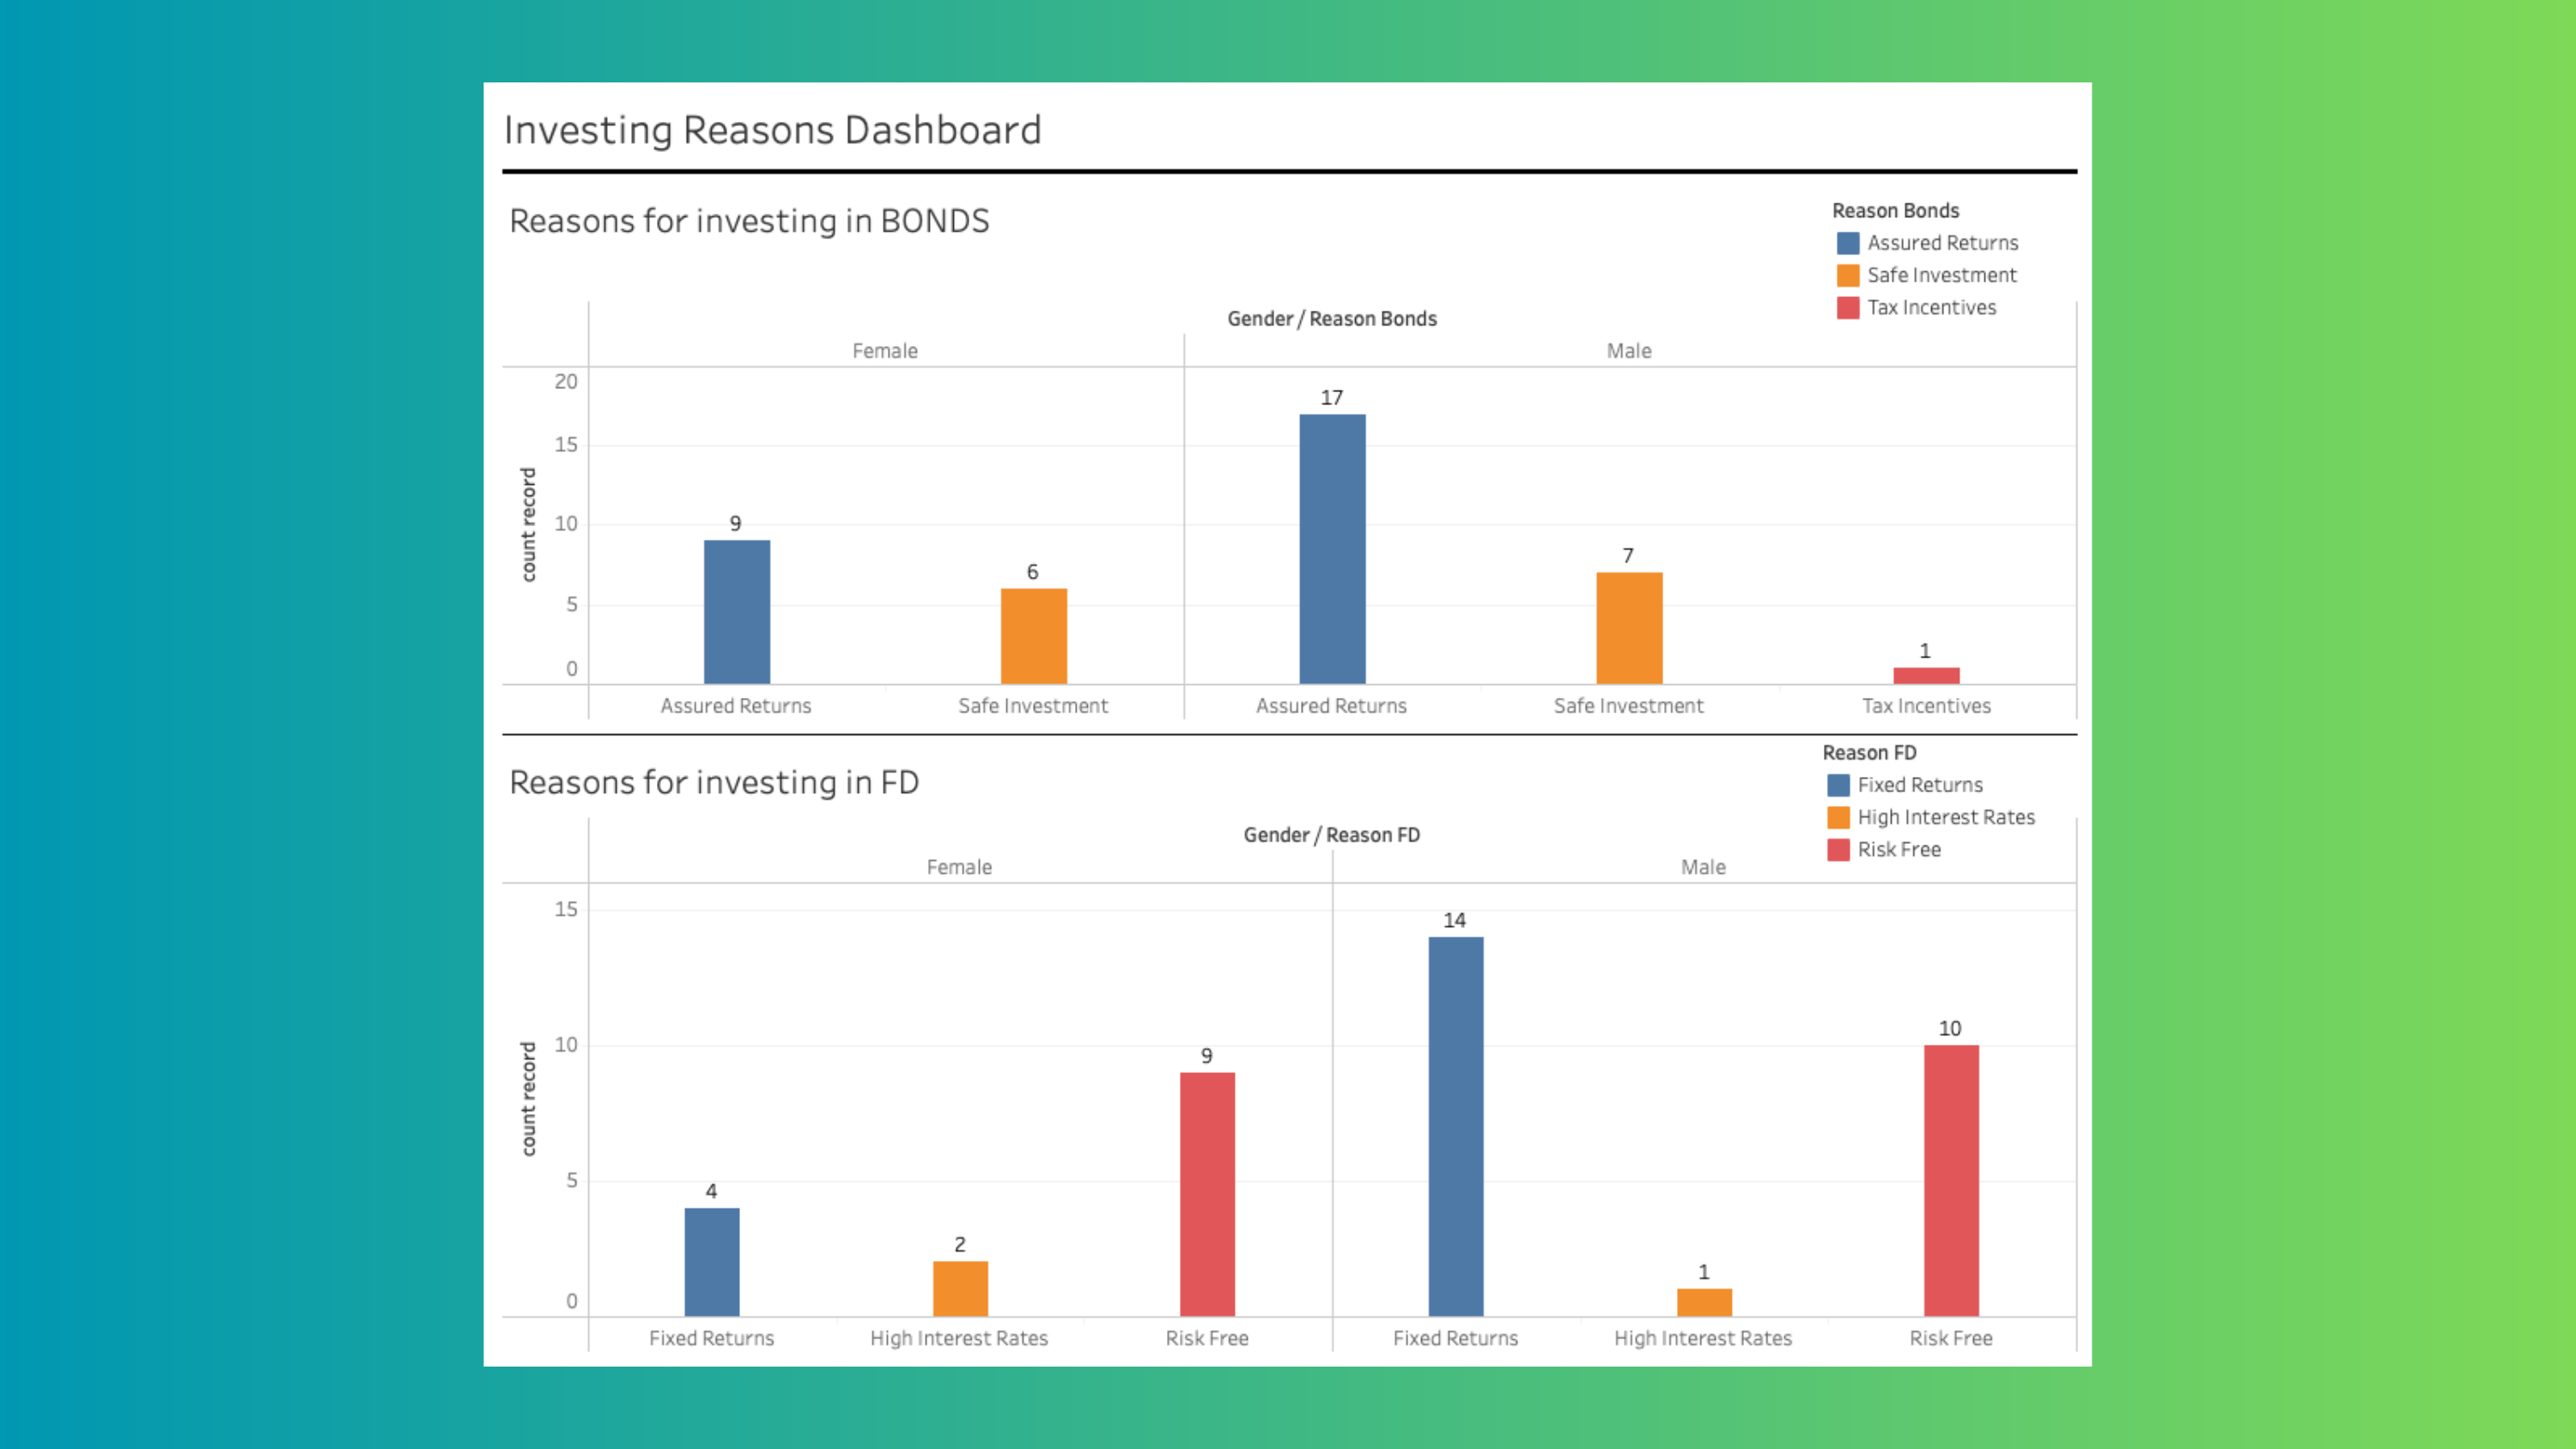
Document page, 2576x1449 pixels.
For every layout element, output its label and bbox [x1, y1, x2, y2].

text_box [483, 82, 2093, 1367]
